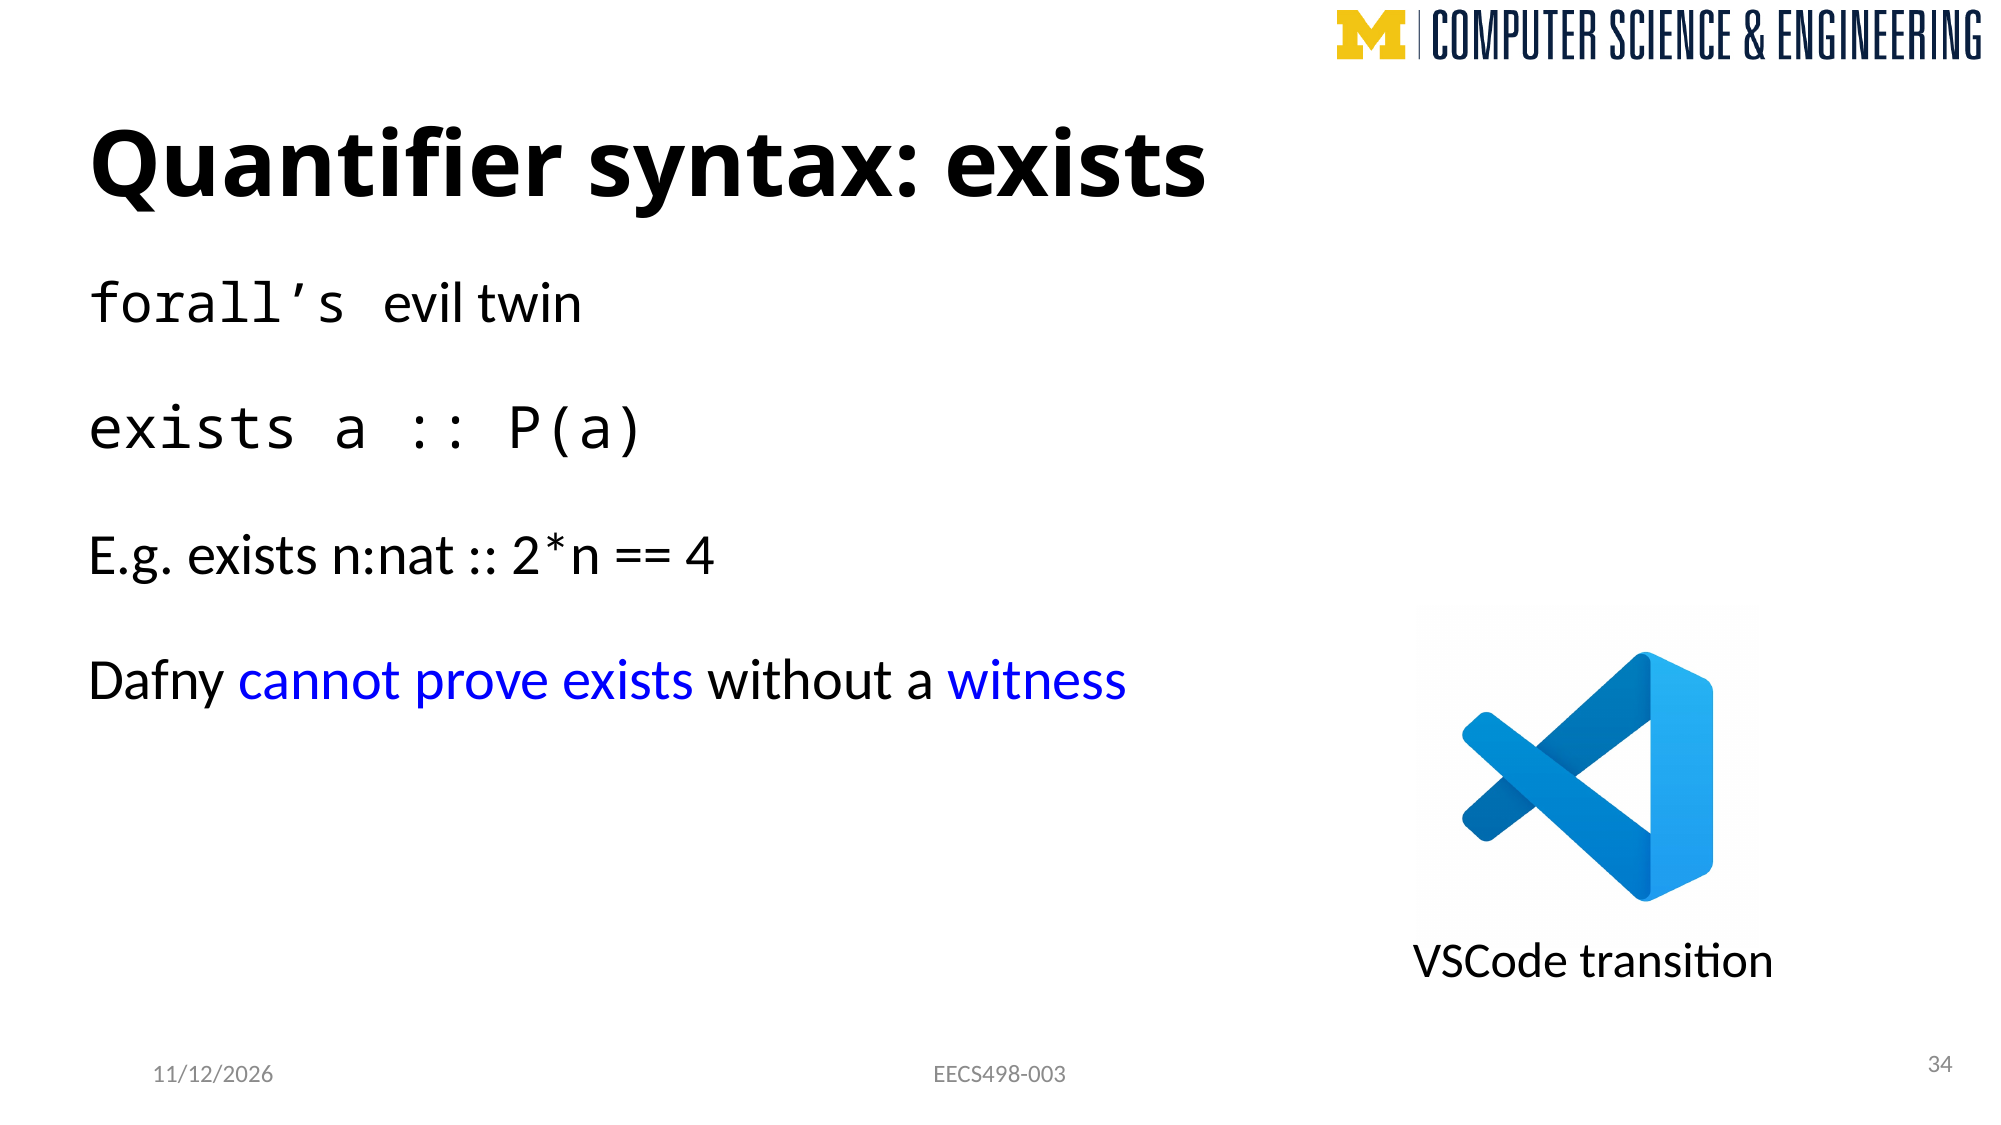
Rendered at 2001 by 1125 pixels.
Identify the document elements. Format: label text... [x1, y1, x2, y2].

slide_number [137, 1042, 588, 1103]
footer EECS498-003 [662, 1042, 1338, 1103]
slide_number 34 [1853, 1019, 1974, 1106]
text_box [1398, 605, 1837, 996]
list forall’s evil twin exists a :: P(a) E.g. exists n:nat :: 2*n == 4 Dafny cannot prove exists without a witness [68, 252, 1932, 1000]
title Quantifier syntax: exists [68, 97, 1932, 223]
picture [1337, 9, 1981, 60]
